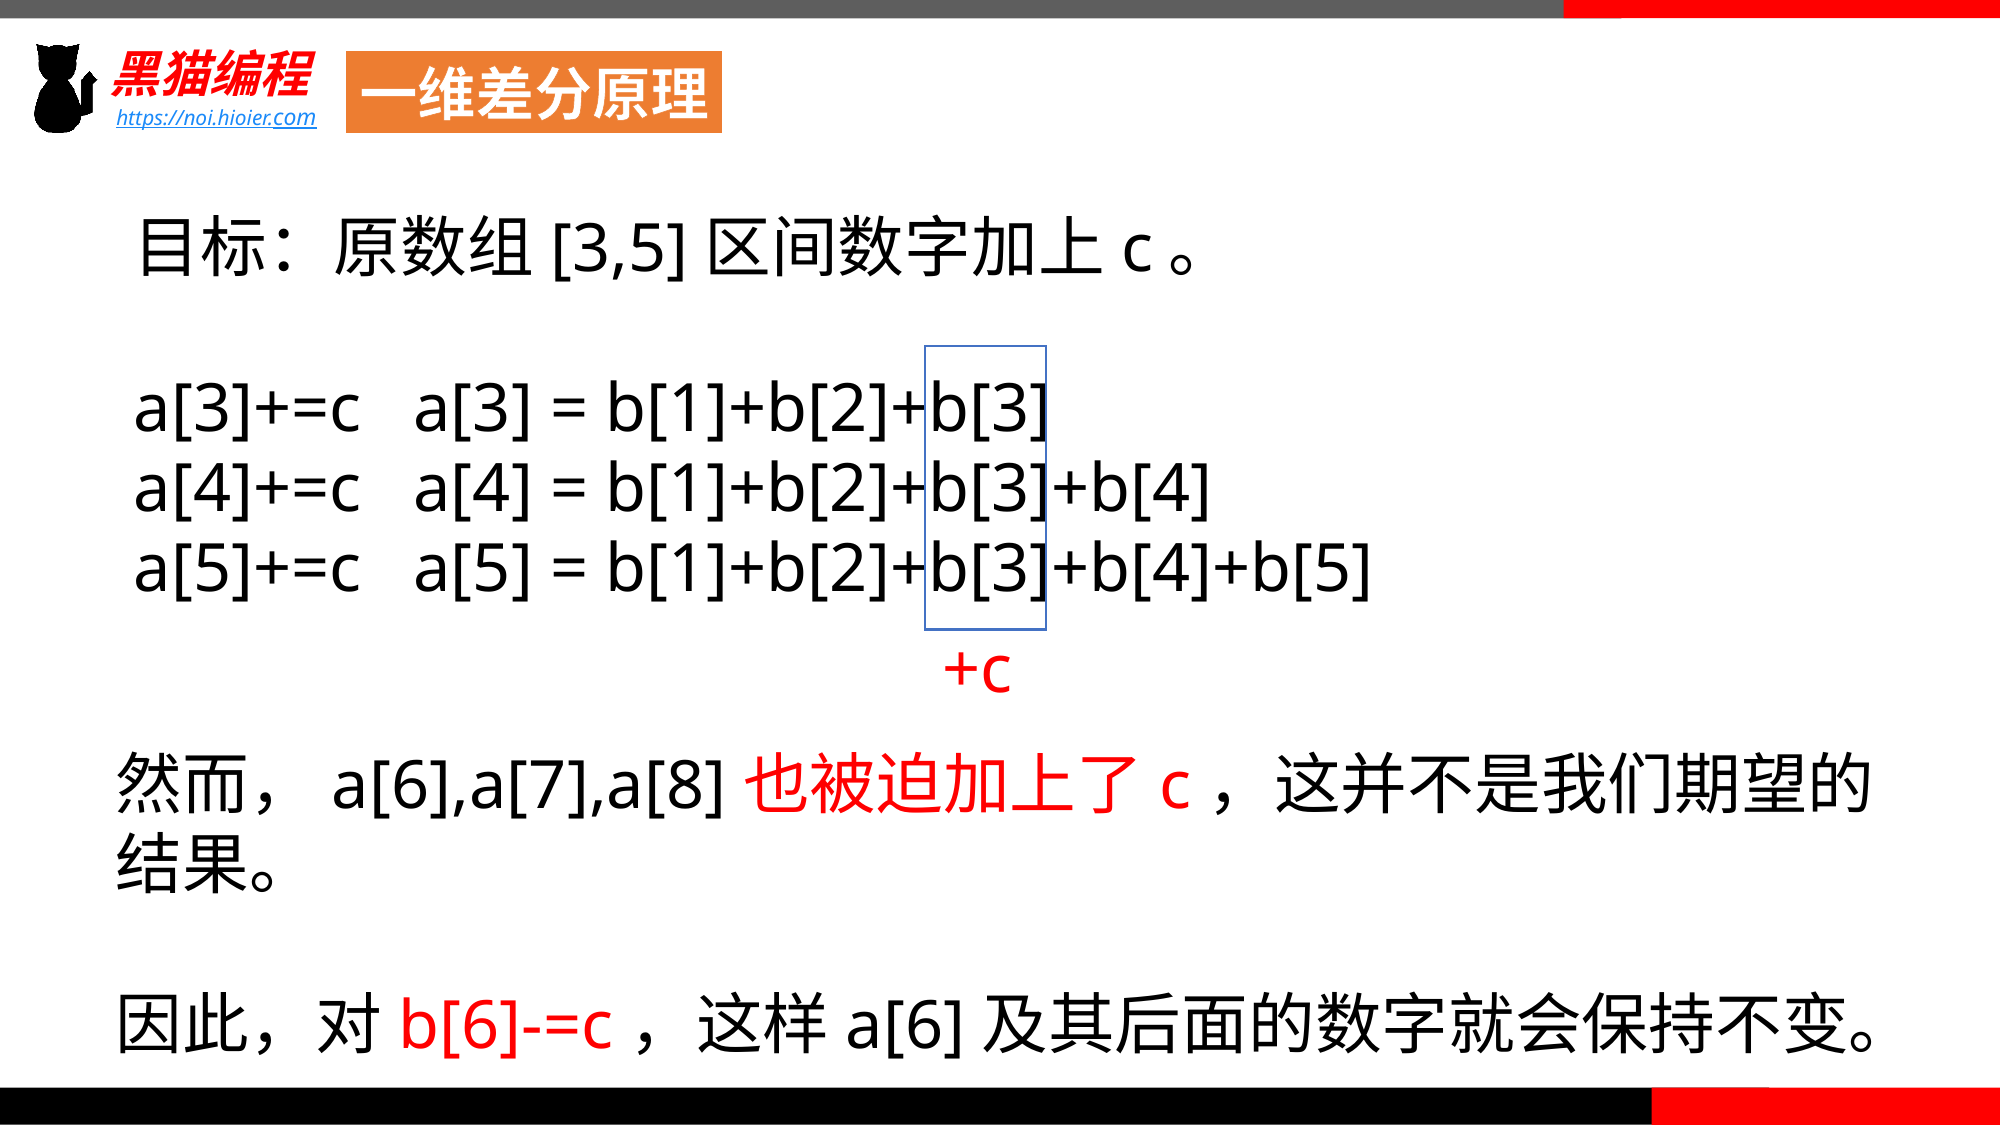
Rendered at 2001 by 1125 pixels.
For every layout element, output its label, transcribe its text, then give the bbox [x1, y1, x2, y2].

text_box 一维差分原理 [342, 48, 725, 136]
picture [21, 44, 110, 133]
text_box [924, 345, 1047, 631]
text_box 然而，a[6],a[7],a[8]也被迫加上了c，这并不是我们期望的 结果。 因此，对b[6]-=c，这样a[6]及其后面的数字就会保持不变。 [100, 734, 1931, 1070]
text_box +c [927, 618, 1028, 714]
text_box 目标：原数组[3,5]区间数字加上c。 a[3]+=c a[3] = b[1]+b[2]+b[3] a[4]+=c a[4] = b[1]+b[2]+b[3]+b[4] a[5]+=c a[5] = b[1]+b[2]+b[3]+b[4]+b[5] [118, 197, 1391, 693]
